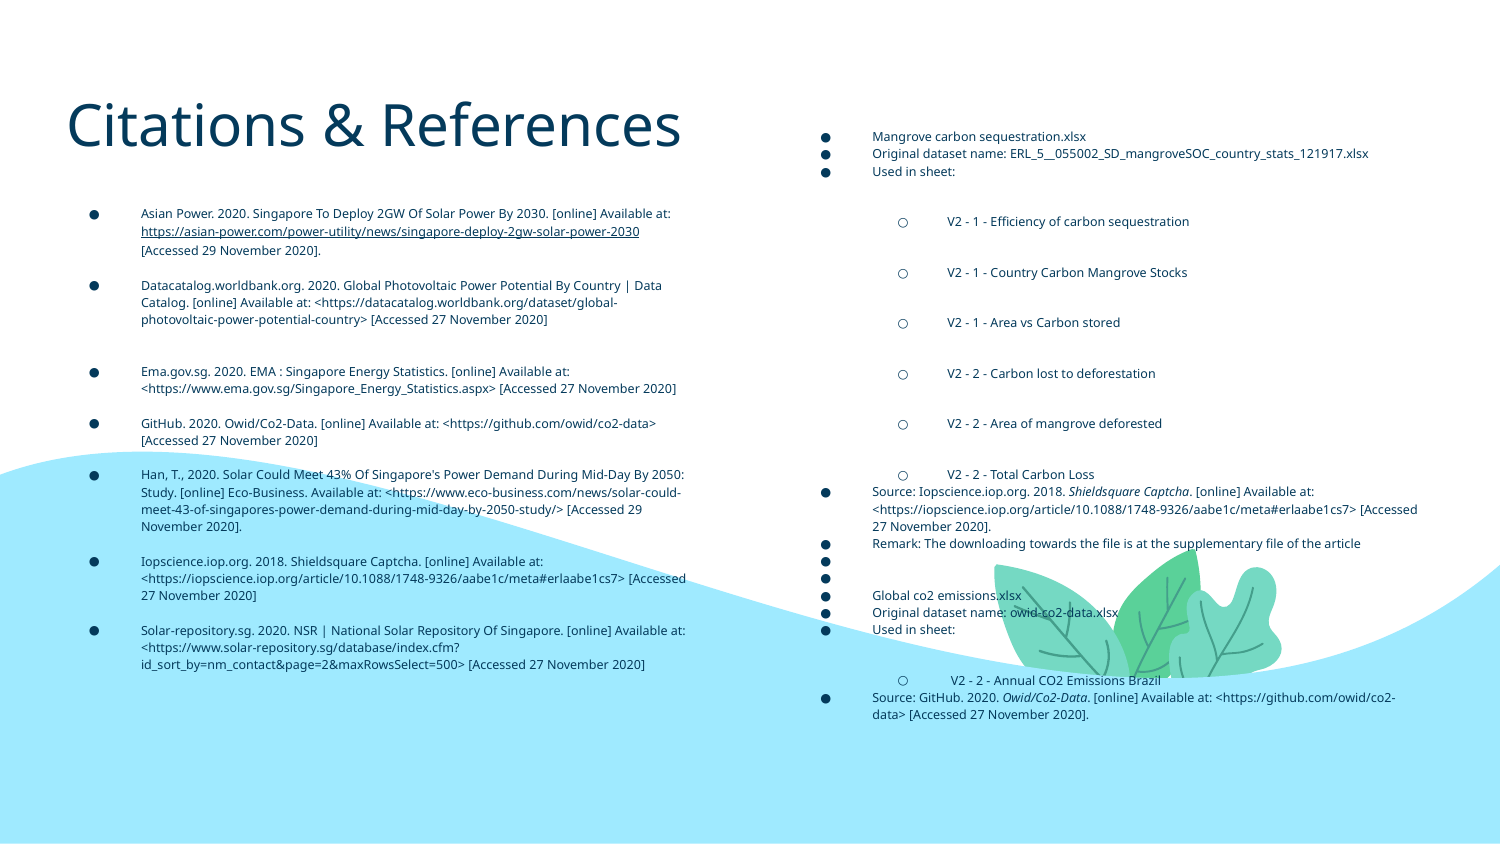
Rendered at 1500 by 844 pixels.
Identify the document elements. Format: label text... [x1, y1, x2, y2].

list Asian Power. 2020. Singapore To Deploy 2GW Of Solar Power By 2030. [online] Available at: https://asian-power.com/power-utility/news/singapore-deploy-2gw-solar-power-2030 [Accessed 29 November 2020]. Datacatalog.worldbank.org. 2020. Global Photovoltaic Power Potential By Country | Data Catalog. [online] Available at: <https://datacatalog.worldbank.org/dataset/global-photovoltaic-power-potential-country> [Accessed 27 November 2020] Ema.gov.sg. 2020. EMA : Singapore Energy Statistics. [online] Available at: <https://www.ema.gov.sg/Singapore_Energy_Statistics.aspx> [Accessed 27 November 2020] GitHub. 2020. Owid/Co2-Data. [online] Available at: <https://github.com/owid/co2-data> [Accessed 27 November 2020] Han, T., 2020. Solar Could Meet 43% Of Singapore's Power Demand During Mid-Day By 2050: Study. [online] Eco-Business. Available at: <https://www.eco-business.com/news/solar-could-meet-43-of-singapores-power-demand-during-mid-day-by-2050-study/> [Accessed 29 November 2020]. Iopscience.iop.org. 2018. Shieldsquare Captcha. [online] Available at: <https://iopscience.iop.org/article/10.1088/1748-9326/aabe1c/meta#erlaabe1cs7> [Accessed 27 November 2020] Solar-repository.sg. 2020. NSR | National Solar Repository Of Singapore. [online] Available at: <https://www.solar-repository.sg/database/index.cfm?id_sort_by=nm_contact&page=2&maxRowsSelect=500> [Accessed 27 November 2020] [51, 189, 708, 750]
title Citations & References [51, 72, 1449, 167]
list Mangrove carbon sequestration.xlsx Original dataset name: ERL_5__055002_SD_mangroveSOC_country_stats_121917.xlsx Used in sheet: ﻿V2 - 1 - Efficiency of carbon sequestration ﻿V2 - 1 - Country Carbon Mangrove Stocks ﻿V2 - 1 - Area vs Carbon stored ﻿V2 - 2 - Carbon lost to deforestation ﻿V2 - 2 - Area of mangrove deforested ﻿V2 - 2 - Total Carbon Loss Source: Iopscience.iop.org. 2018. Shieldsquare Captcha. [online] Available at: <https://iopscience.iop.org/article/10.1088/1748-9326/aabe1c/meta#erlaabe1cs7> [Accessed 27 November 2020]. Remark: The downloading towards the file is at the supplementary file of the article Global co2 emissions.xlsx Original dataset name: owid-co2-data.xlsx Used in sheet: ﻿ ﻿V2 - 2 - Annual CO2 Emissions Brazil Source: GitHub. 2020. Owid/Co2-Data. [online] Available at: <https://github.com/owid/co2-data> [Accessed 27 November 2020]. [782, 112, 1439, 673]
